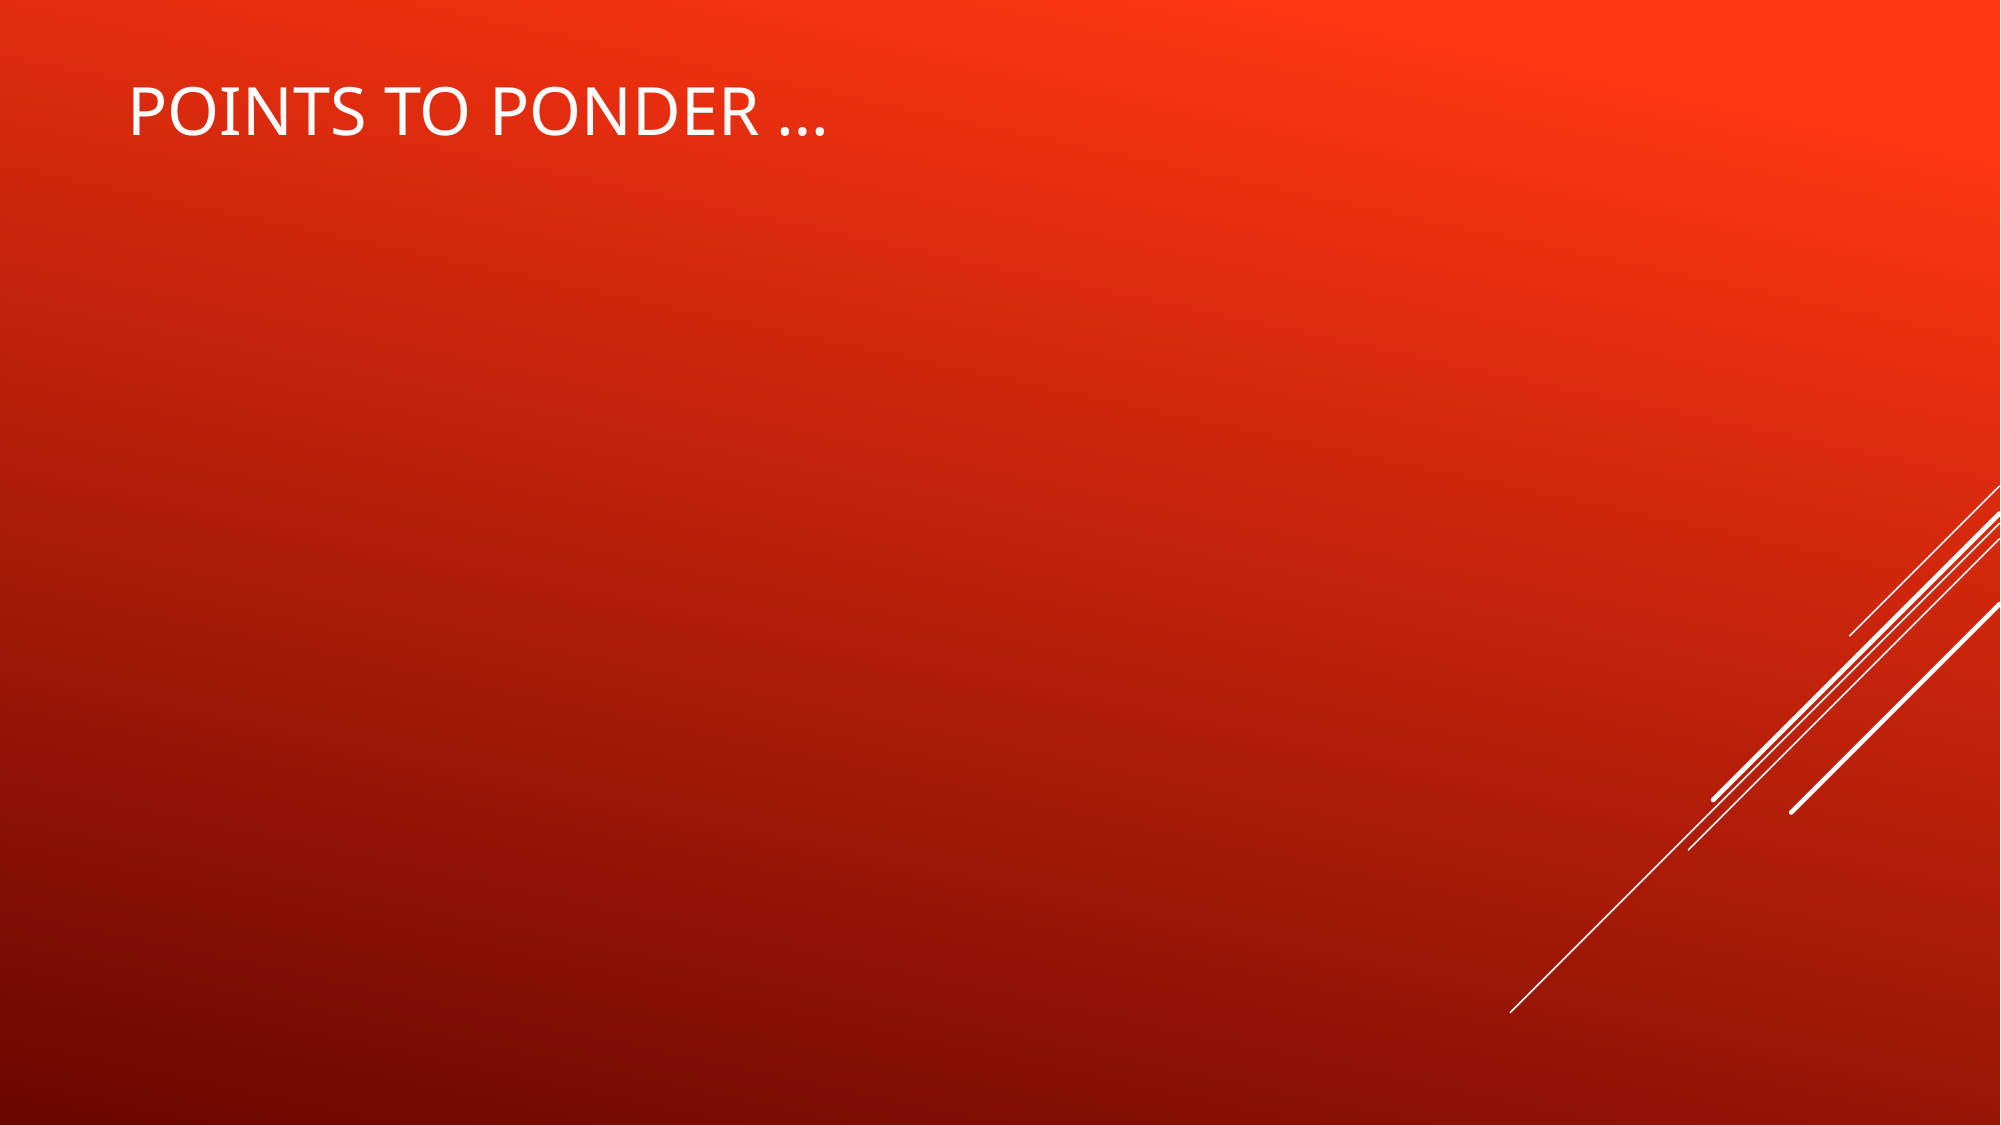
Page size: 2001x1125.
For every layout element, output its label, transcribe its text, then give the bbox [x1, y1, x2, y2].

title Points to ponder … [112, 61, 1890, 157]
